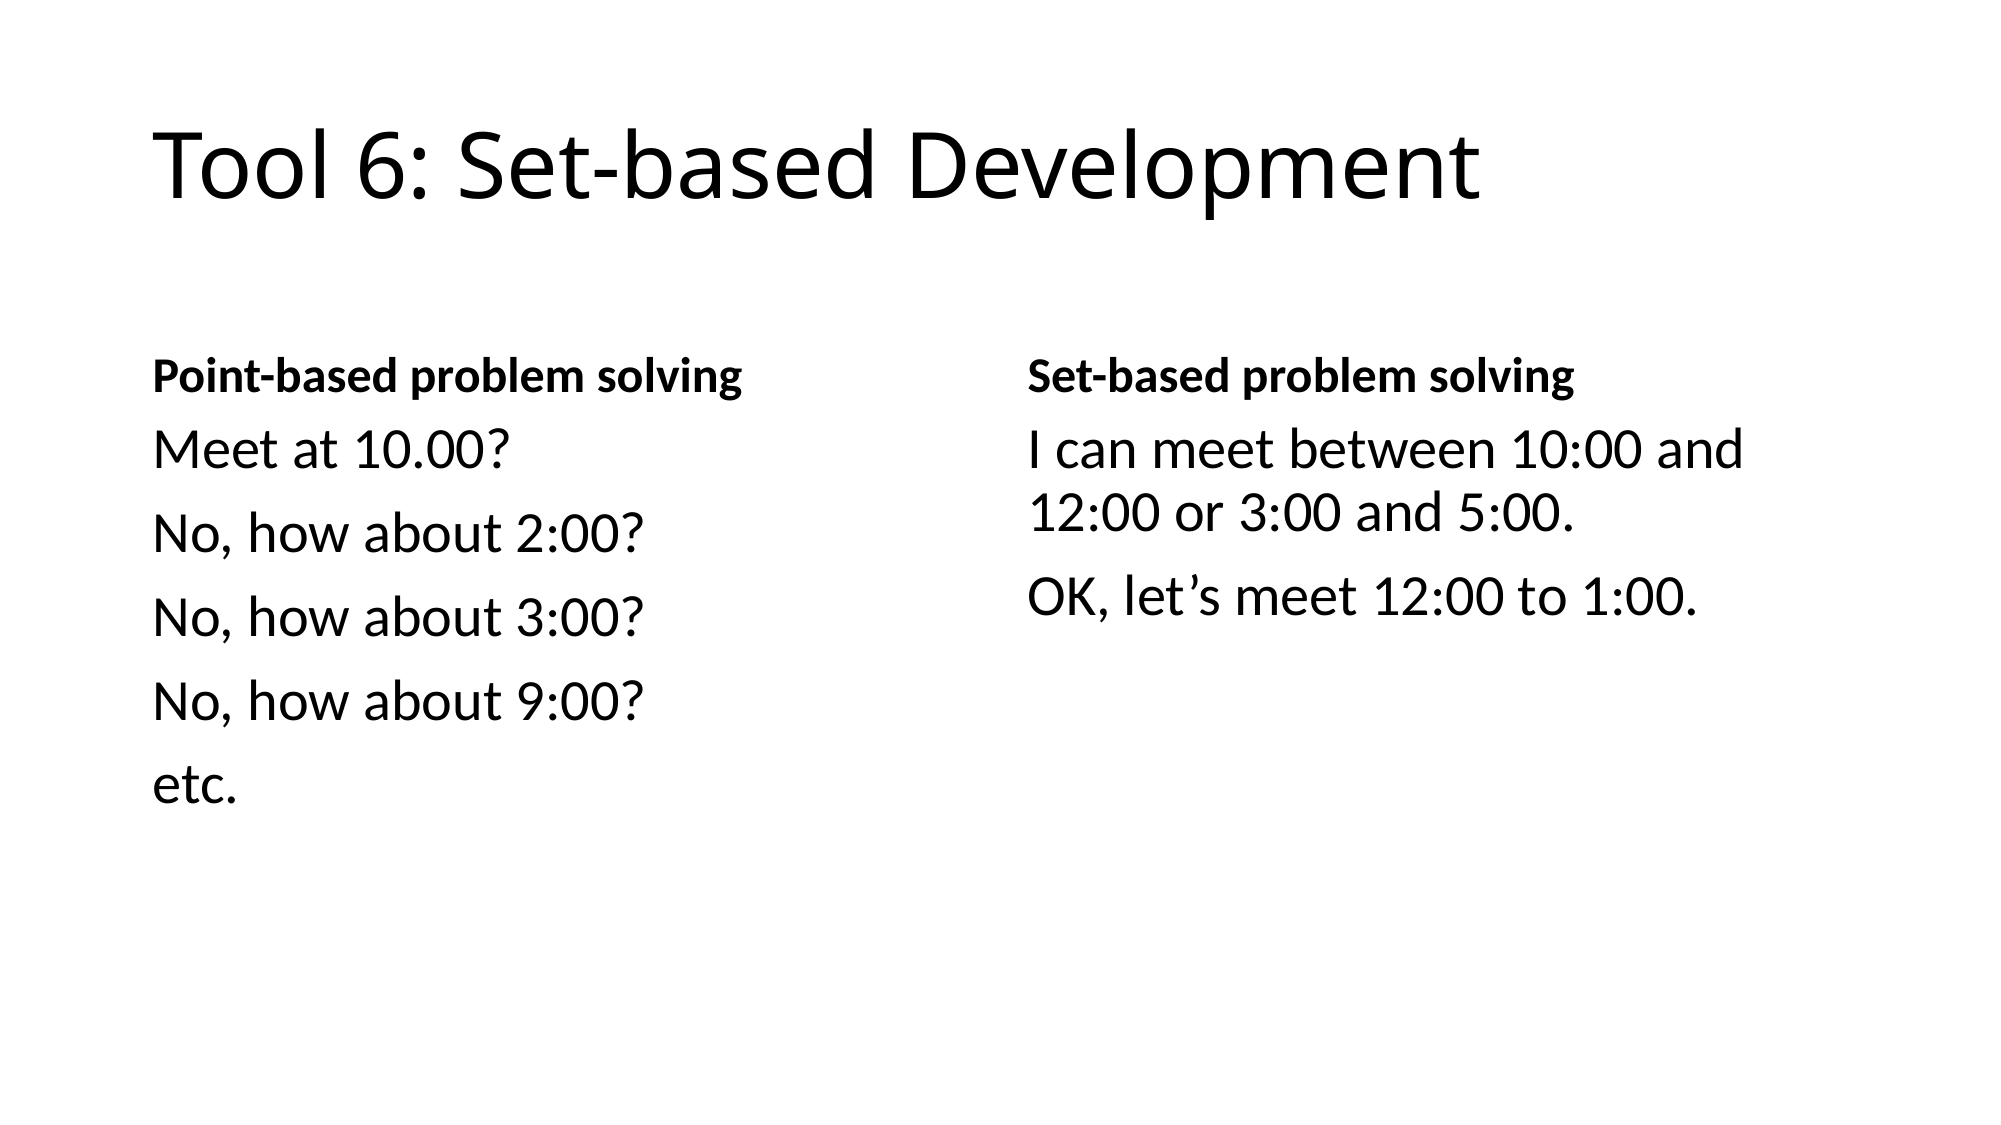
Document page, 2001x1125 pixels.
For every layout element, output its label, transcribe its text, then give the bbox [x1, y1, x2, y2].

list Meet at 10.00? No, how about 2:00? No, how about 3:00? No, how about 9:00? etc. [137, 410, 984, 1016]
list I can meet between 10:00 and 12:00 or 3:00 and 5:00. OK, let’s meet 12:00 to 1:00. [1012, 410, 1863, 1016]
list Point-based problem solving [137, 275, 984, 410]
title Tool 6: Set-based Development [137, 59, 1863, 278]
list Set-based problem solving [1012, 275, 1863, 410]
